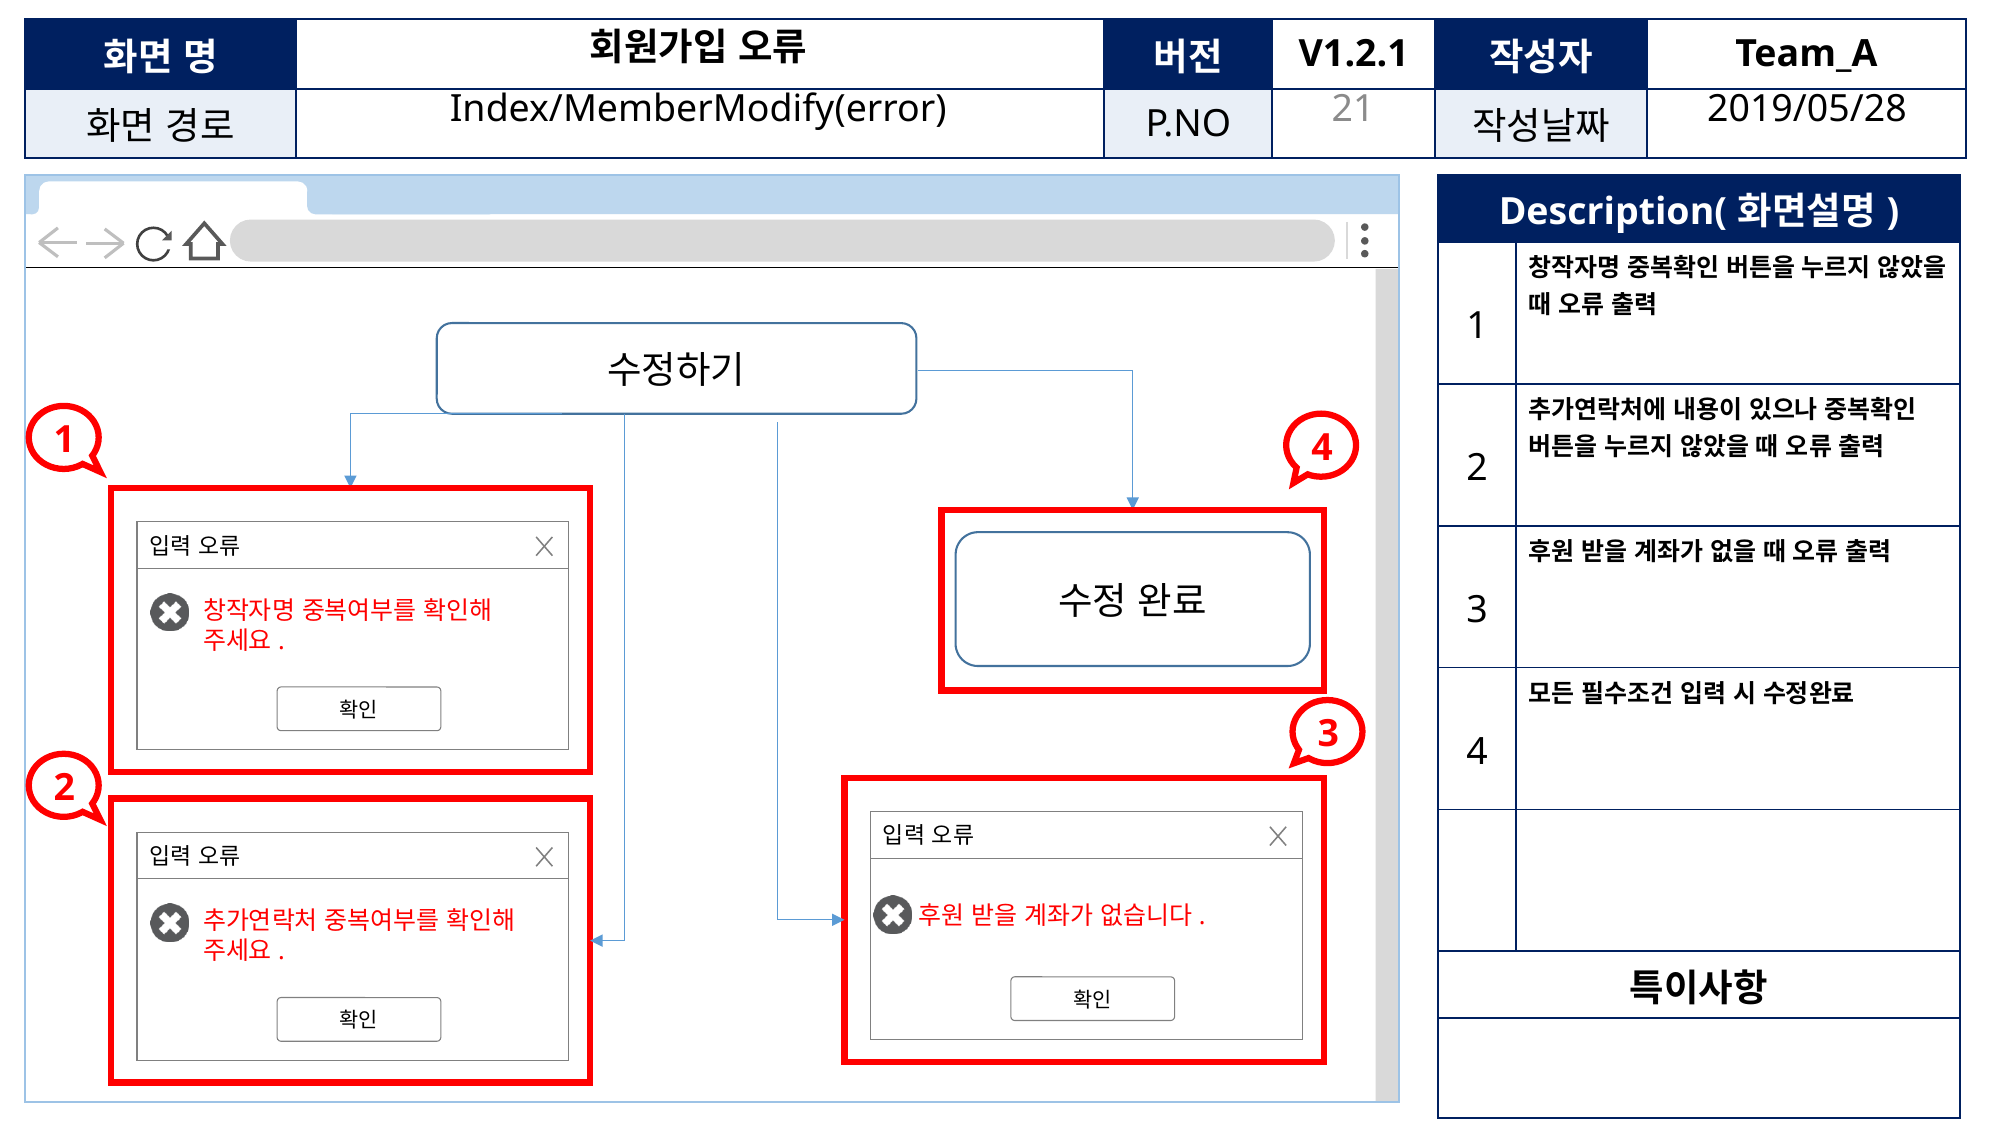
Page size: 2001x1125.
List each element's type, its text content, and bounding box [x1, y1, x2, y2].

picture [150, 903, 189, 942]
text_box [843, 777, 1325, 1063]
table_cell 창작자명 중복확인 버튼을 누르지 않았을 때 오류 출력 [1517, 243, 1959, 383]
text_box 1 [27, 404, 103, 474]
list 회원가입 오류 [295, 20, 1102, 77]
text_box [343, 660, 562, 695]
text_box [870, 811, 1303, 1083]
slide_number 20 [1272, 80, 1435, 138]
text_box 4 [1285, 412, 1358, 486]
table_cell [1439, 1019, 1959, 1117]
table_cell 4 [1439, 668, 1515, 809]
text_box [136, 521, 569, 793]
table_cell 추가연락처에 내용이 있으나 중복확인 버튼을 누르지 않았을 때 오류 출력 [1517, 385, 1959, 525]
table_header Description(화면설명) [1439, 176, 1959, 241]
table_cell 3 [1439, 527, 1515, 667]
table_cell 후원 받을 계좌가 없을 때 오류 출력 [1517, 527, 1959, 667]
picture [150, 593, 189, 631]
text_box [562, 637, 1060, 705]
text_box 수정하기 [435, 321, 918, 415]
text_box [136, 832, 569, 1104]
text_box 2 [27, 752, 103, 822]
text_box [110, 798, 591, 1084]
picture [873, 895, 912, 934]
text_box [350, 413, 562, 489]
list Index/MemberModify(error) [295, 81, 1102, 138]
table_cell 모든 필수조건 입력 시 수정완료 [1517, 668, 1959, 809]
text_box 3 [1291, 699, 1364, 766]
list 2019/05/28 [1648, 81, 1966, 138]
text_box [918, 370, 1133, 510]
table_cell 특이사항 [1439, 952, 1959, 1017]
text_box [940, 509, 1325, 692]
text_box [110, 487, 591, 773]
table_cell [1439, 810, 1515, 950]
table_cell 1 [1439, 243, 1515, 383]
table_cell [1517, 810, 1959, 950]
table_cell 2 [1439, 385, 1515, 525]
